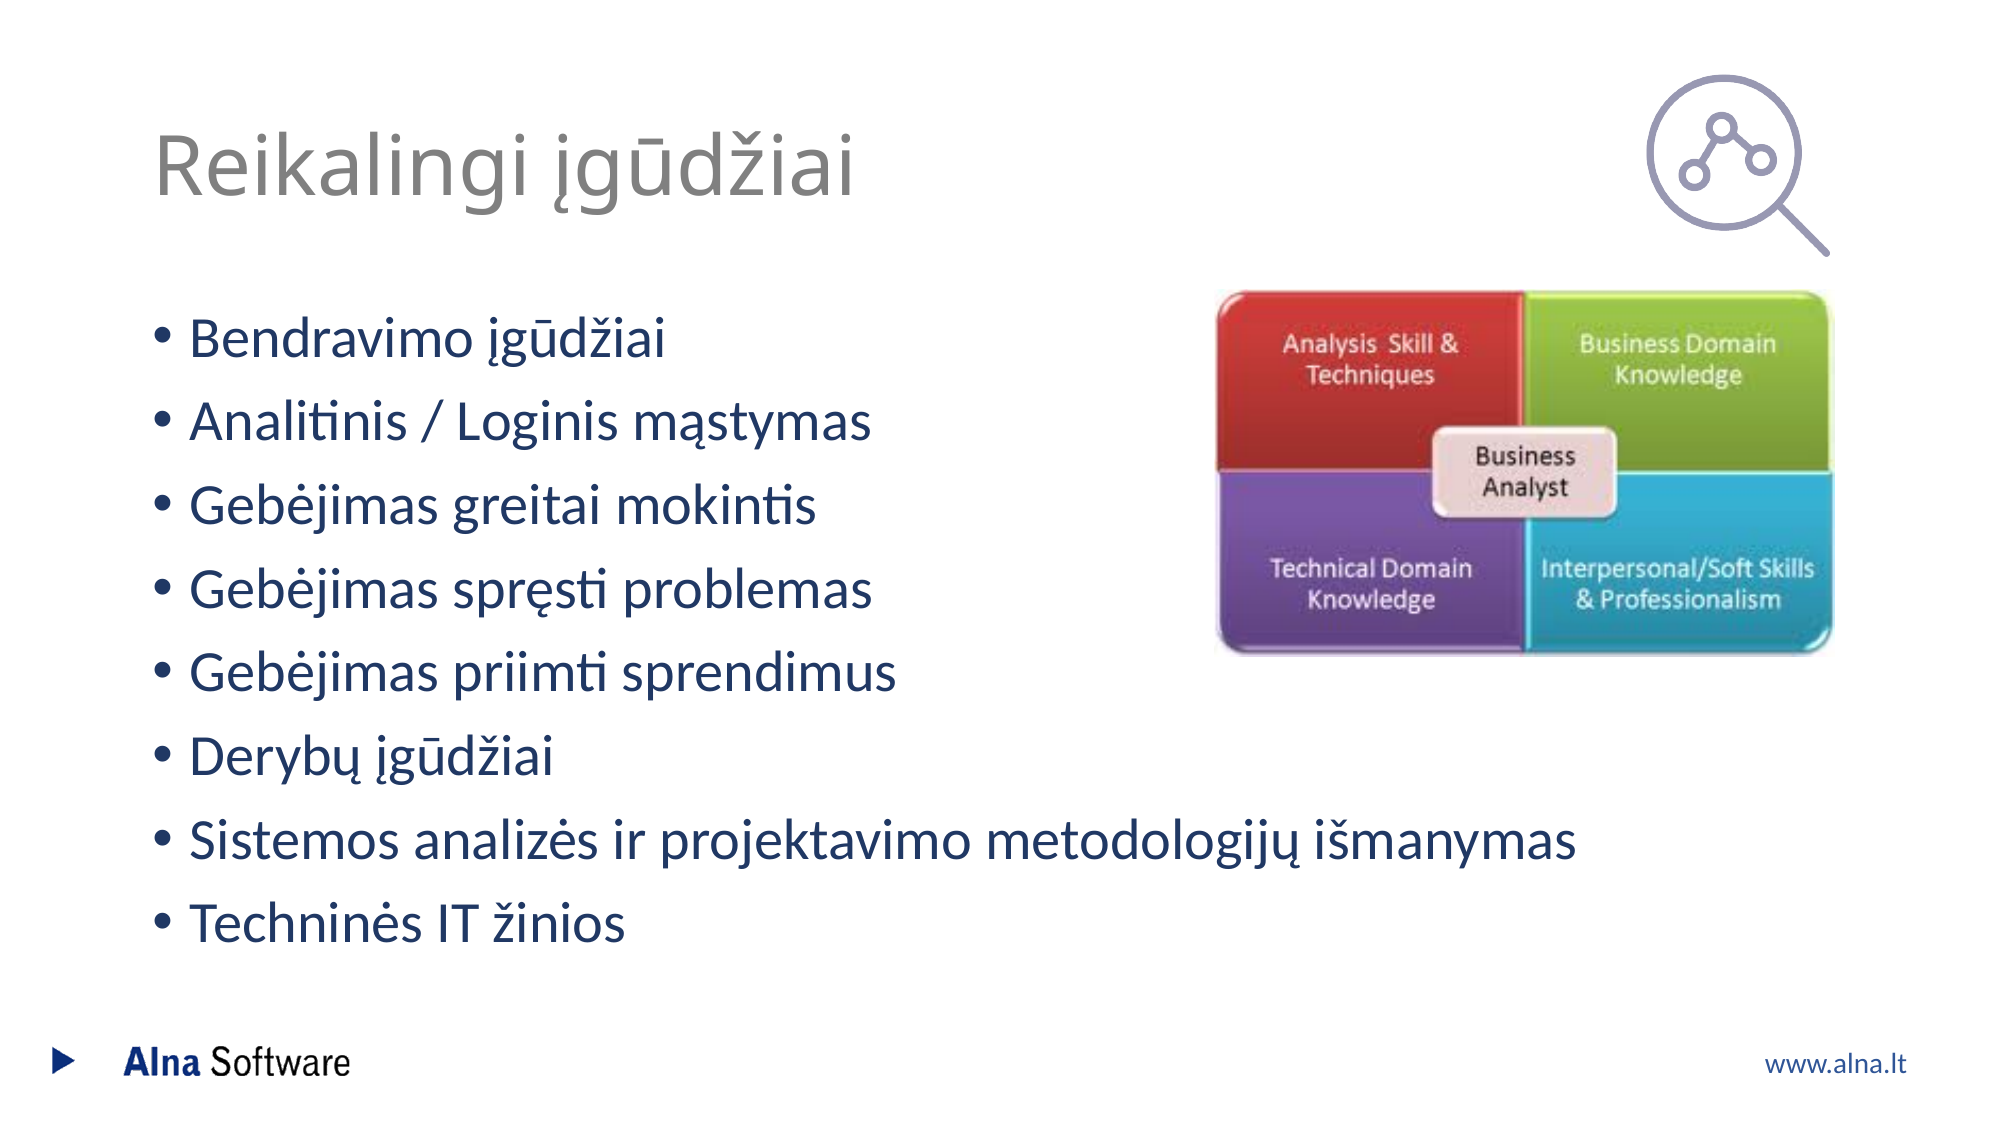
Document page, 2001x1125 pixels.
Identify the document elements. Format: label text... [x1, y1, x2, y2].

list Bendravimo įgūdžiai Analitinis / Loginis mąstymas Gebėjimas greitai mokintis Gebėjimas spręsti problemas Gebėjimas priimti sprendimus Derybų įgūdžiai Sistemos analizės ir projektavimo metodologijų išmanymas Techninės IT žinios [137, 299, 1863, 1014]
picture [37, 1031, 364, 1091]
title Reikalingi įgūdžiai [137, 59, 1278, 278]
picture [1643, 73, 1830, 258]
picture [1214, 289, 1835, 657]
